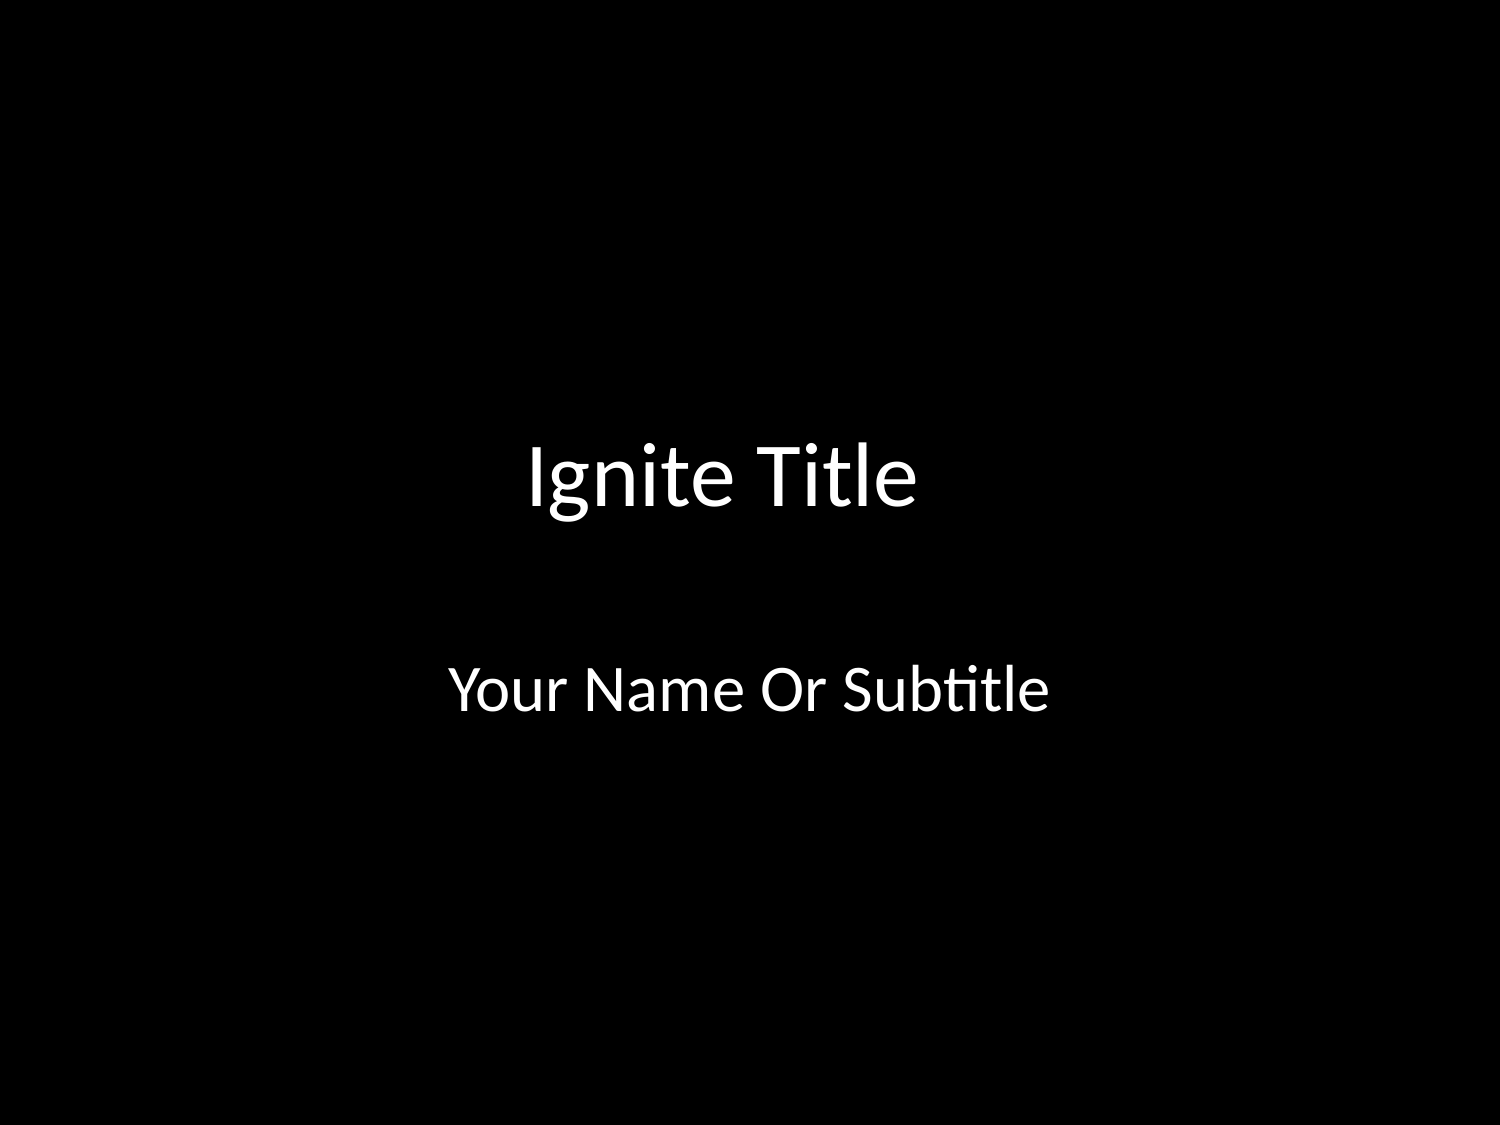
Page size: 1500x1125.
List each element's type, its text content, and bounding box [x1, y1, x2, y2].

title Ignite Title [112, 349, 1388, 591]
subtitle Your Name Or Subtitle [225, 637, 1275, 925]
